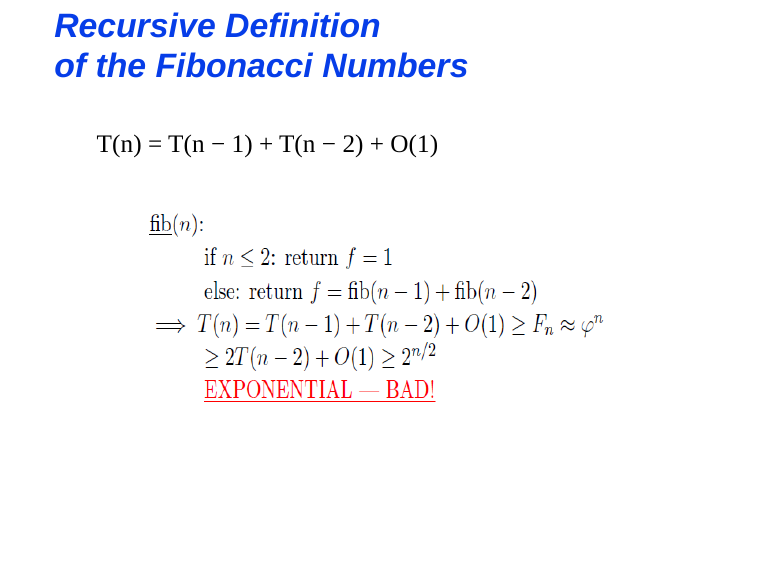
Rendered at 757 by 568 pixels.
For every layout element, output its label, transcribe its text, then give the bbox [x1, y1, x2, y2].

text_box T(n) = T(n − 1) + T(n − 2) + O(1) [81, 119, 574, 165]
title Recursive Definition of the Fibonacci Numbers [39, 36, 752, 93]
picture [133, 192, 623, 417]
